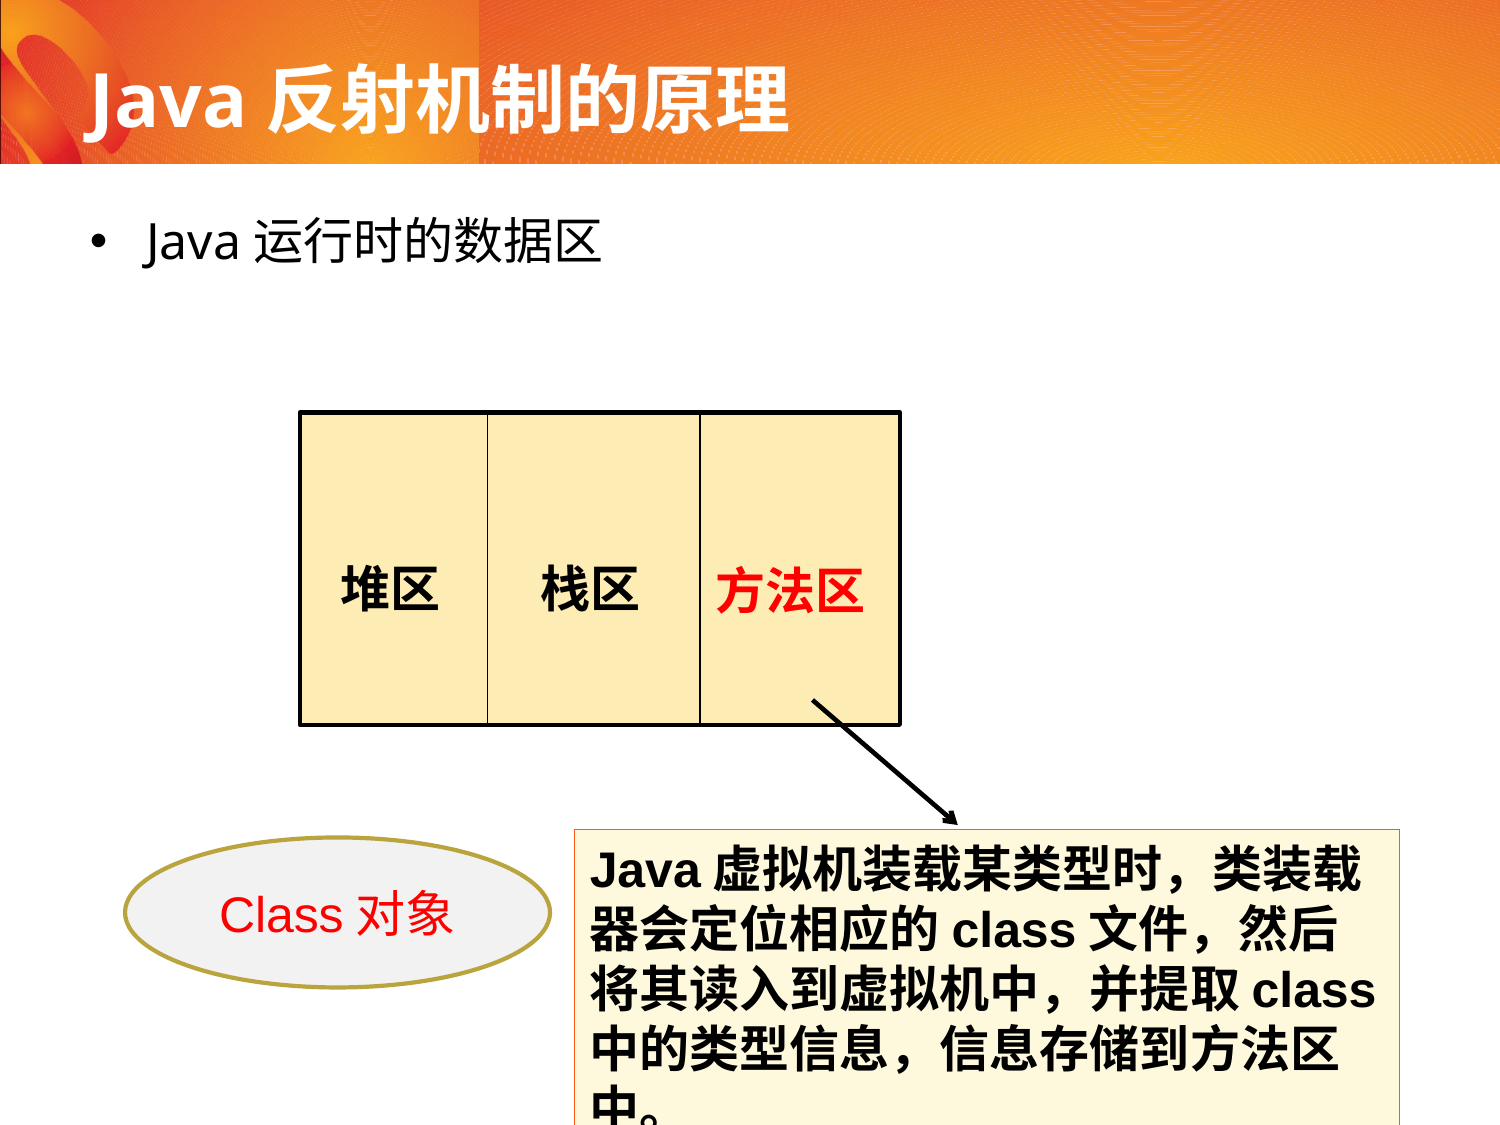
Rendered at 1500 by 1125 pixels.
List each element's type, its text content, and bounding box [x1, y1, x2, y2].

text_box 栈区 [525, 549, 656, 625]
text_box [812, 699, 959, 826]
list Java运行时的数据区 [75, 190, 1425, 1005]
picture [0, 0, 1500, 164]
text_box 方法区 [704, 551, 881, 627]
text_box Java虚拟机装载某类型时，类装载器会定位相应的class文件，然后将其读入到虚拟机中，并提取class中的类型信息，信息存储到方法区中。 [574, 829, 1400, 1125]
text_box 堆区 [325, 549, 456, 625]
text_box Class对象 [122, 835, 553, 990]
title Java反射机制的原理 [75, 45, 1425, 167]
text_box [298, 410, 902, 727]
